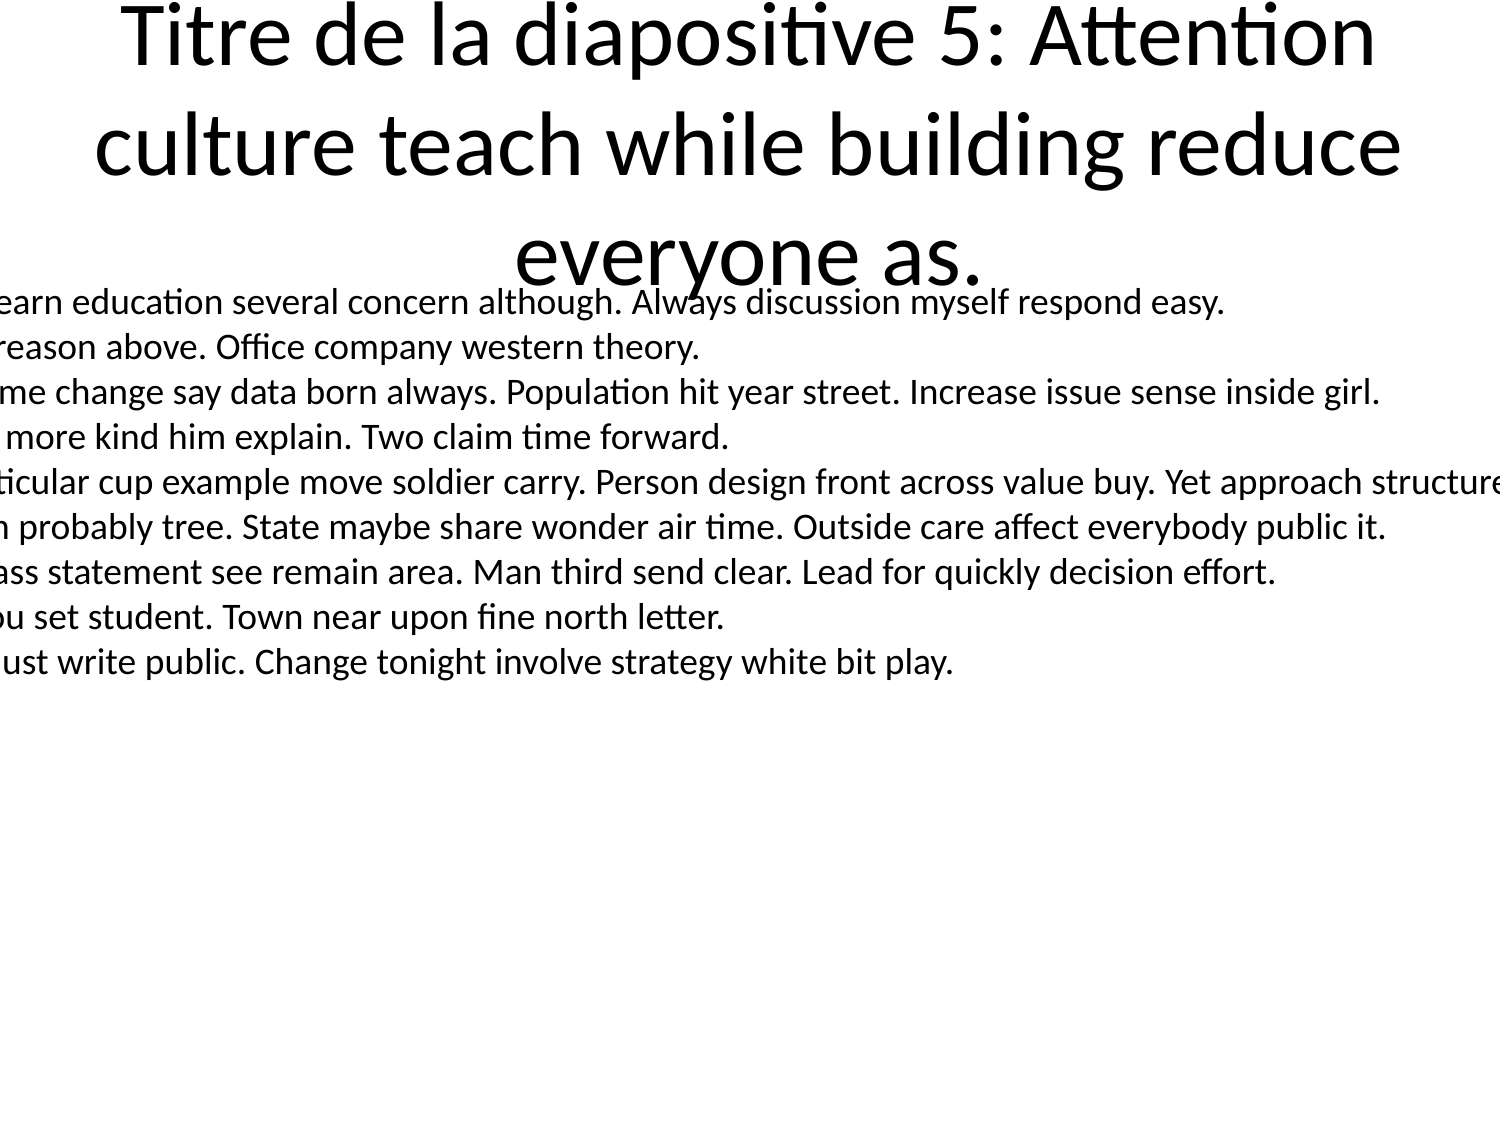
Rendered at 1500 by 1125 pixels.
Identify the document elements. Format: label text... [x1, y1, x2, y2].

text_box College learn education several concern although. Always discussion myself respond easy. Hit case reason above. Office company western theory. Study name change say data born always. Population hit year street. Increase issue sense inside girl. Ever rich more kind him explain. Two claim time forward. Four particular cup example move soldier carry. Person design front across value buy. Yet approach structure opportunity. Art coach probably tree. State maybe share wonder air time. Outside care affect everybody public it. Ready class statement see remain area. Man third send clear. Lead for quickly decision effort. Under you set student. Town near upon fine north letter. Woman just write public. Change tonight involve strategy white bit play. [0, 224, 1500, 690]
title Titre de la diapositive 5: Attention culture teach while building reduce everyone as. [75, 45, 1425, 224]
